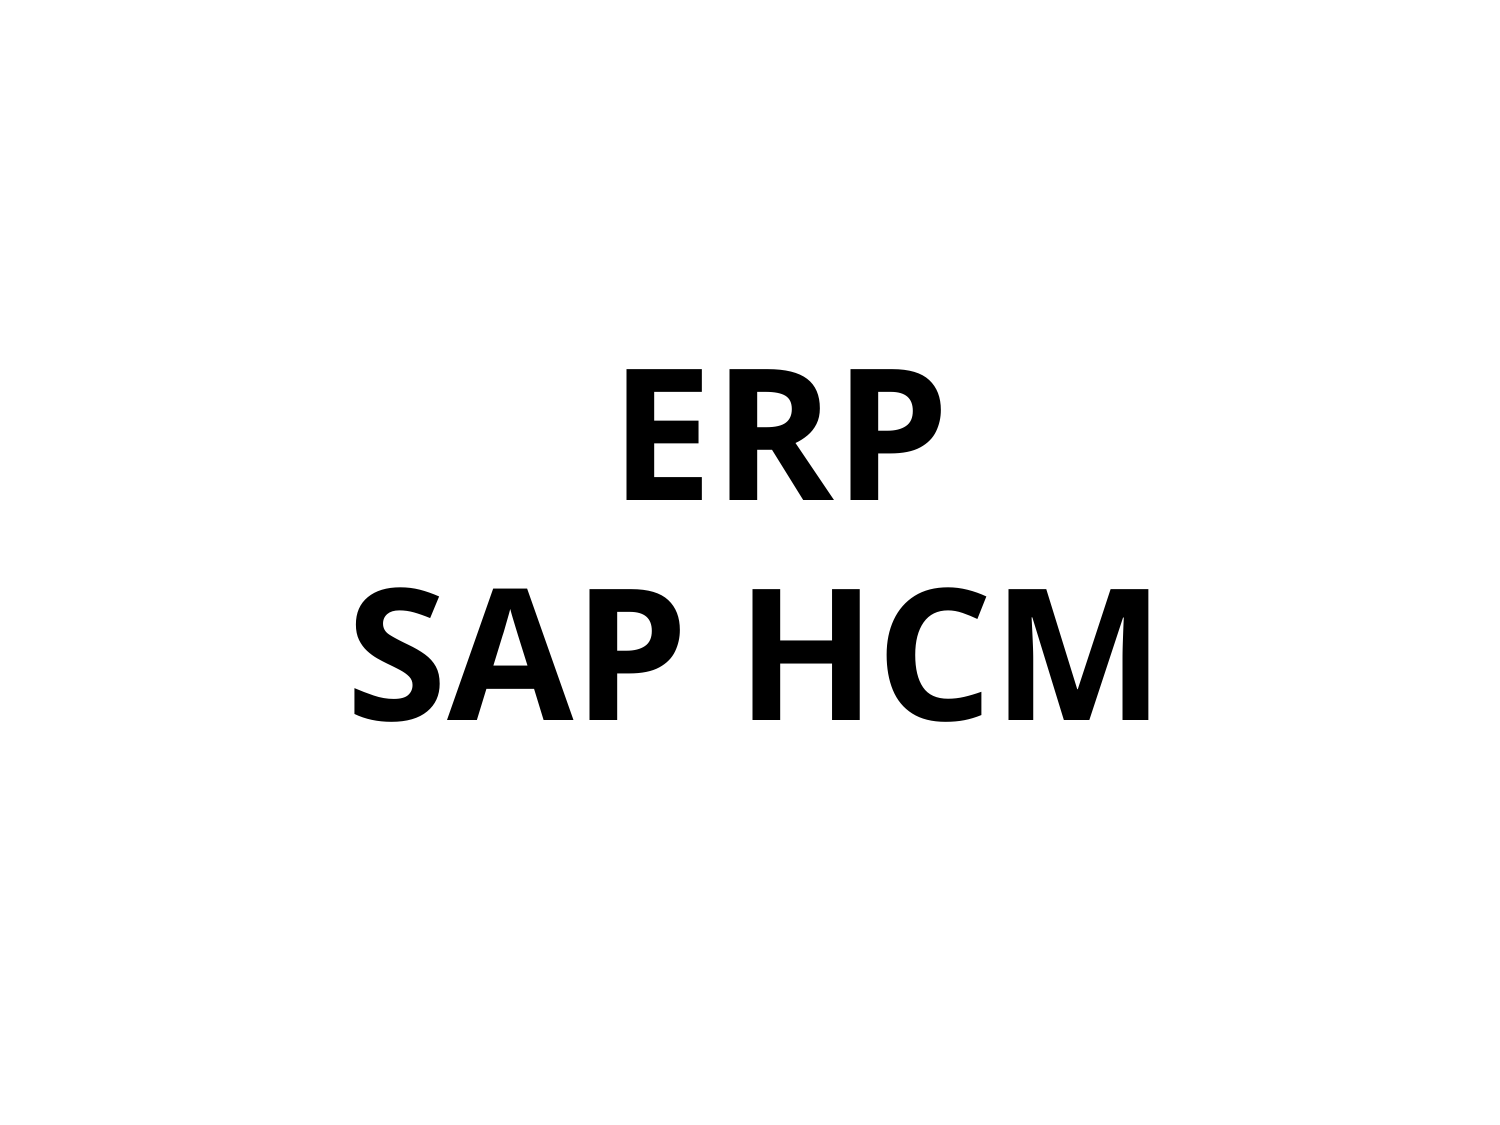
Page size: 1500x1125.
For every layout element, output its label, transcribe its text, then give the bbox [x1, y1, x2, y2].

title ERP SAP HCM [112, 224, 1400, 850]
